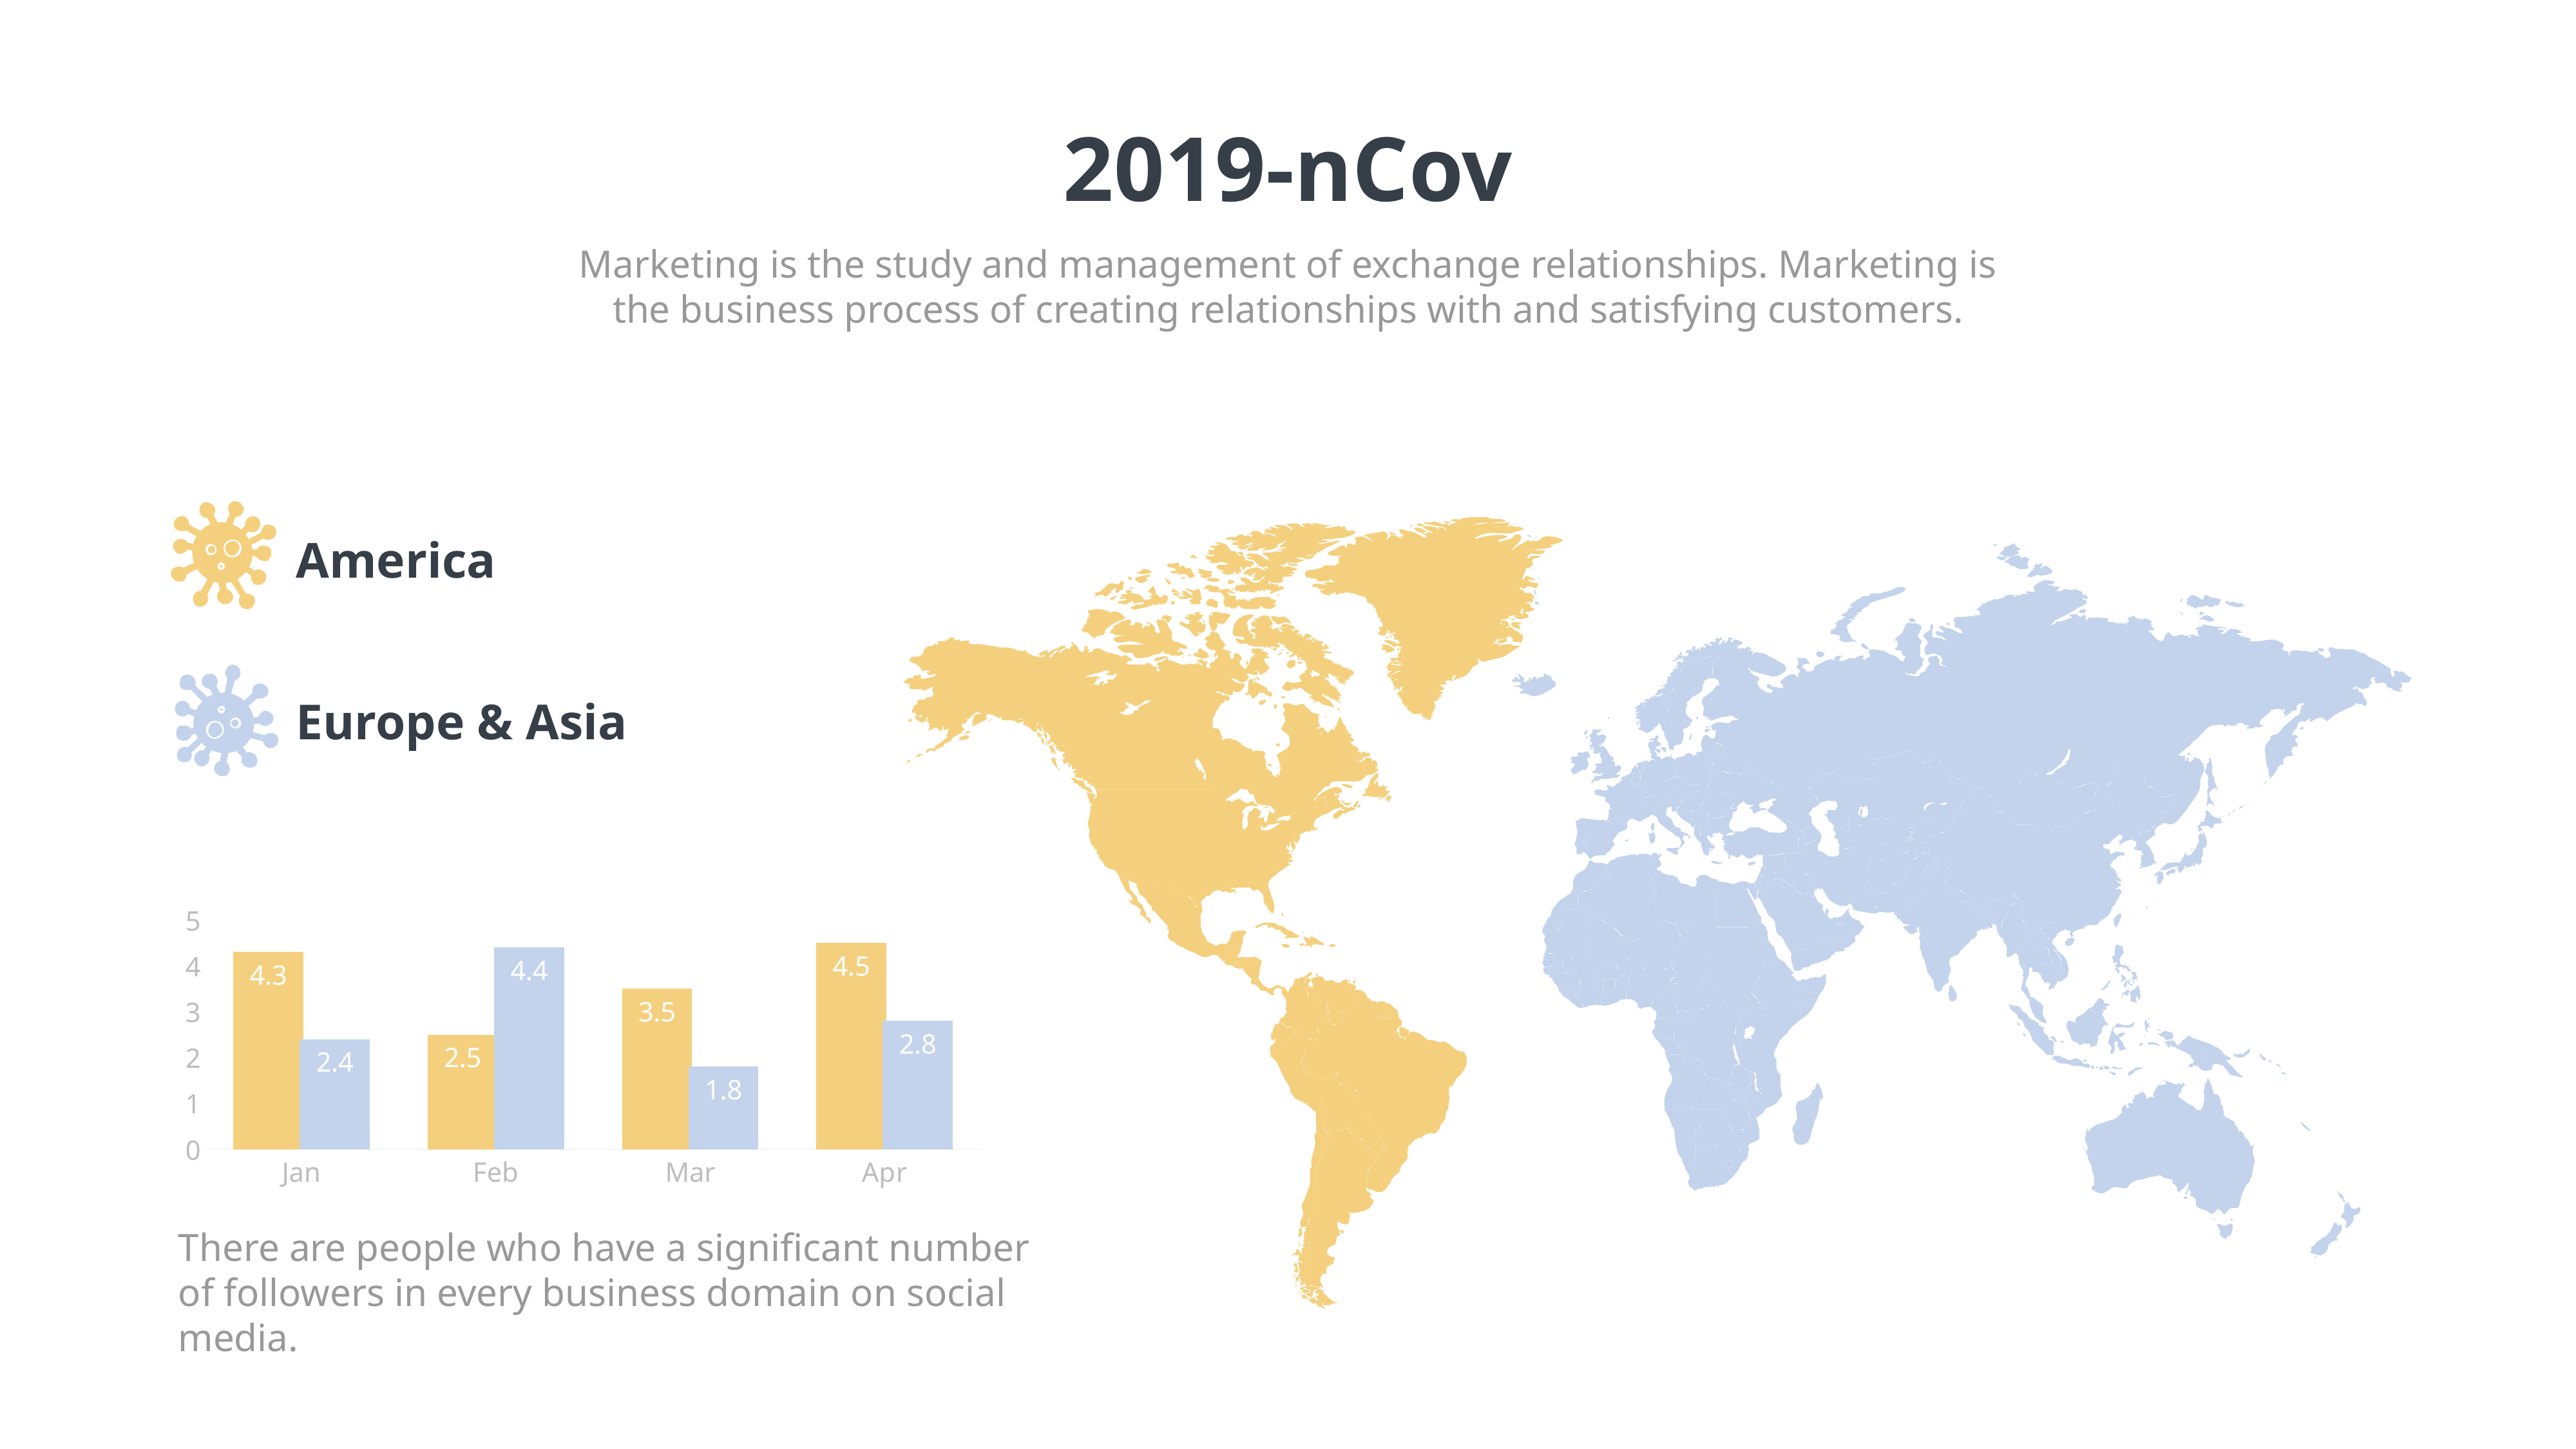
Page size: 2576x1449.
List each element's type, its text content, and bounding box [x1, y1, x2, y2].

chart [169, 895, 998, 1197]
text_box America [286, 524, 766, 592]
text_box There are people who have a significant number of followers in every business domain on social media. [169, 1219, 1054, 1364]
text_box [1564, 534, 2414, 1258]
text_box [568, 108, 2008, 336]
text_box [901, 517, 1564, 1309]
text_box Europe & Asia [286, 687, 766, 754]
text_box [162, 497, 283, 777]
